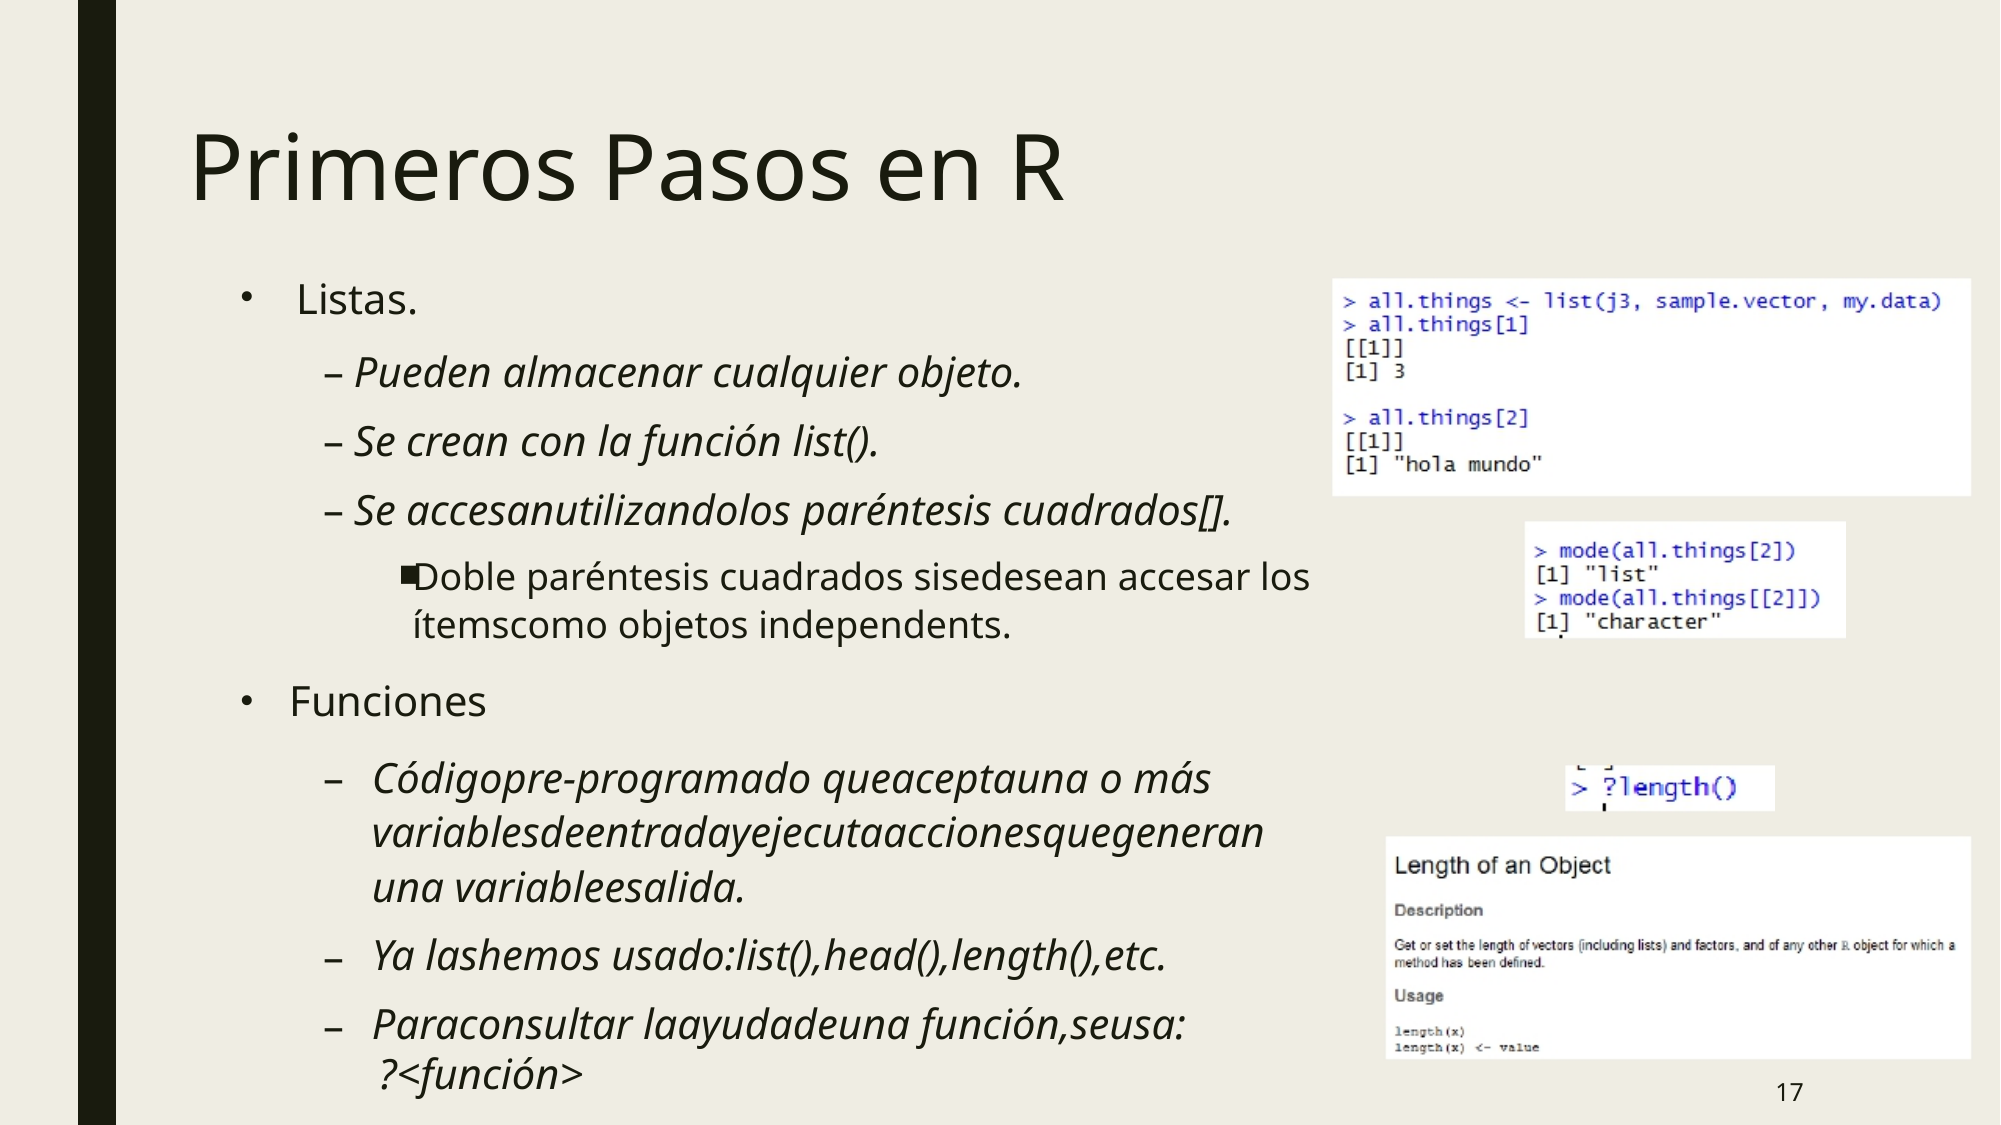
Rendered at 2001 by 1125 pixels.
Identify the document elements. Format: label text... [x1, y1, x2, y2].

text_box – – – [323, 760, 345, 1058]
picture [1382, 835, 1974, 1061]
text_box ■ [399, 552, 422, 602]
picture [1330, 276, 1974, 499]
text_box Doble paréntesis cuadrados sisedesean accesar los ítemscomo objetos independents. [412, 560, 1311, 654]
text_box [76, 0, 118, 1125]
text_box • [239, 272, 255, 327]
text_box Listas. [295, 281, 419, 331]
text_box 17 [1775, 1081, 1804, 1114]
text_box ?<función> [378, 1056, 584, 1106]
picture [1522, 520, 1846, 640]
text_box • [239, 677, 255, 731]
text_box [118, 0, 2000, 1125]
text_box Códigopre-programado queaceptauna o más variablesdeentradayejecutaaccionesquegeneran una variableesalida. Ya lashemos usado:list(),head(),length(),etc. Paraconsultar laayudadeuna función,seusa: [371, 760, 1266, 1056]
text_box Funciones [289, 683, 488, 733]
text_box [0, 0, 76, 1125]
text_box Pueden almacenar cualquier objeto. Se crean con la función list(). Se accesanutilizandolos paréntesis cuadrados[]. [353, 354, 1234, 541]
picture [1564, 764, 1776, 813]
text_box – – – [323, 354, 345, 541]
text_box Primeros Pasos en R [188, 127, 1066, 227]
